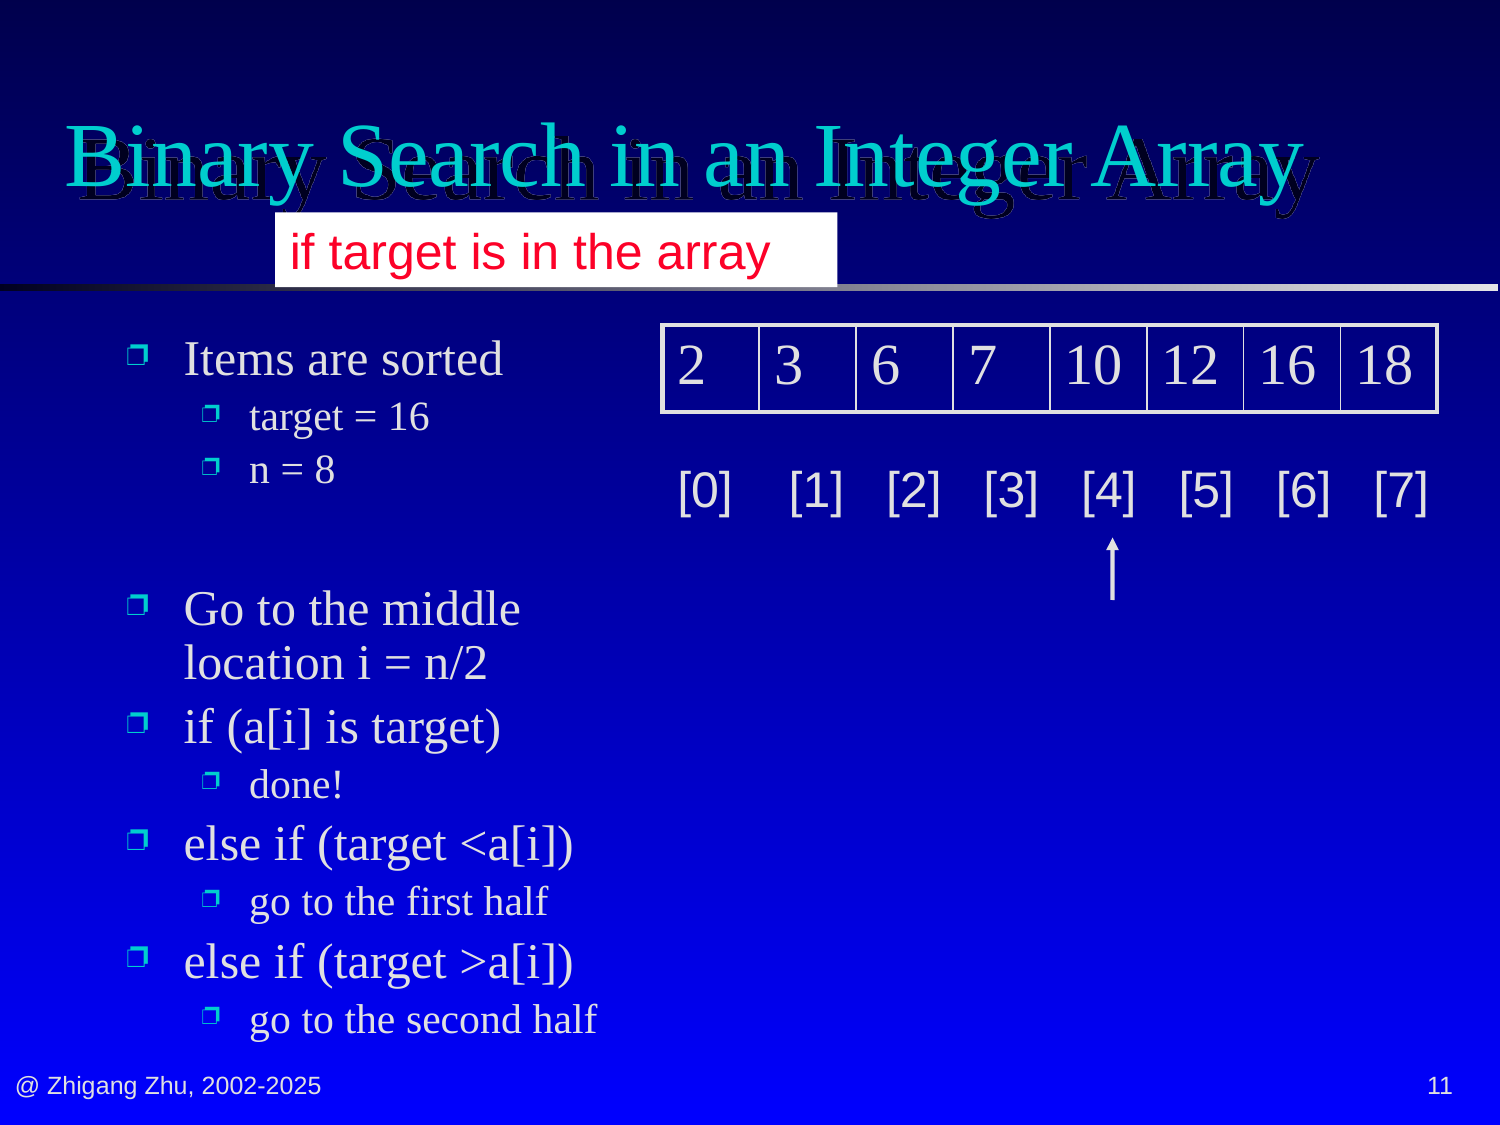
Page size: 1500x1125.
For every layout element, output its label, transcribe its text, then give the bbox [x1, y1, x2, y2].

table_header 2 [665, 327, 758, 410]
title Binary Search in an Integer Array [49, 55, 1326, 245]
table_header 7 [954, 327, 1049, 410]
table_header 6 [857, 327, 952, 410]
table_header 10 [1051, 327, 1146, 410]
text_box [0] [1] [2] [3] [4] [5] [6] [7] [662, 449, 1450, 525]
table_header 18 [1341, 327, 1435, 410]
text_box [1106, 537, 1119, 601]
list Items are sorted target = 16 n = 8 Go to the middle location i = n/2 if (a[i] is target) done! else if (target <a[i]) go to the first half else if (target >a[i]) go to the second half [111, 324, 651, 1051]
text_box if target is in the array [275, 212, 838, 288]
table_header 12 [1148, 327, 1243, 410]
table_header 3 [760, 327, 855, 410]
table_header 16 [1244, 327, 1340, 410]
